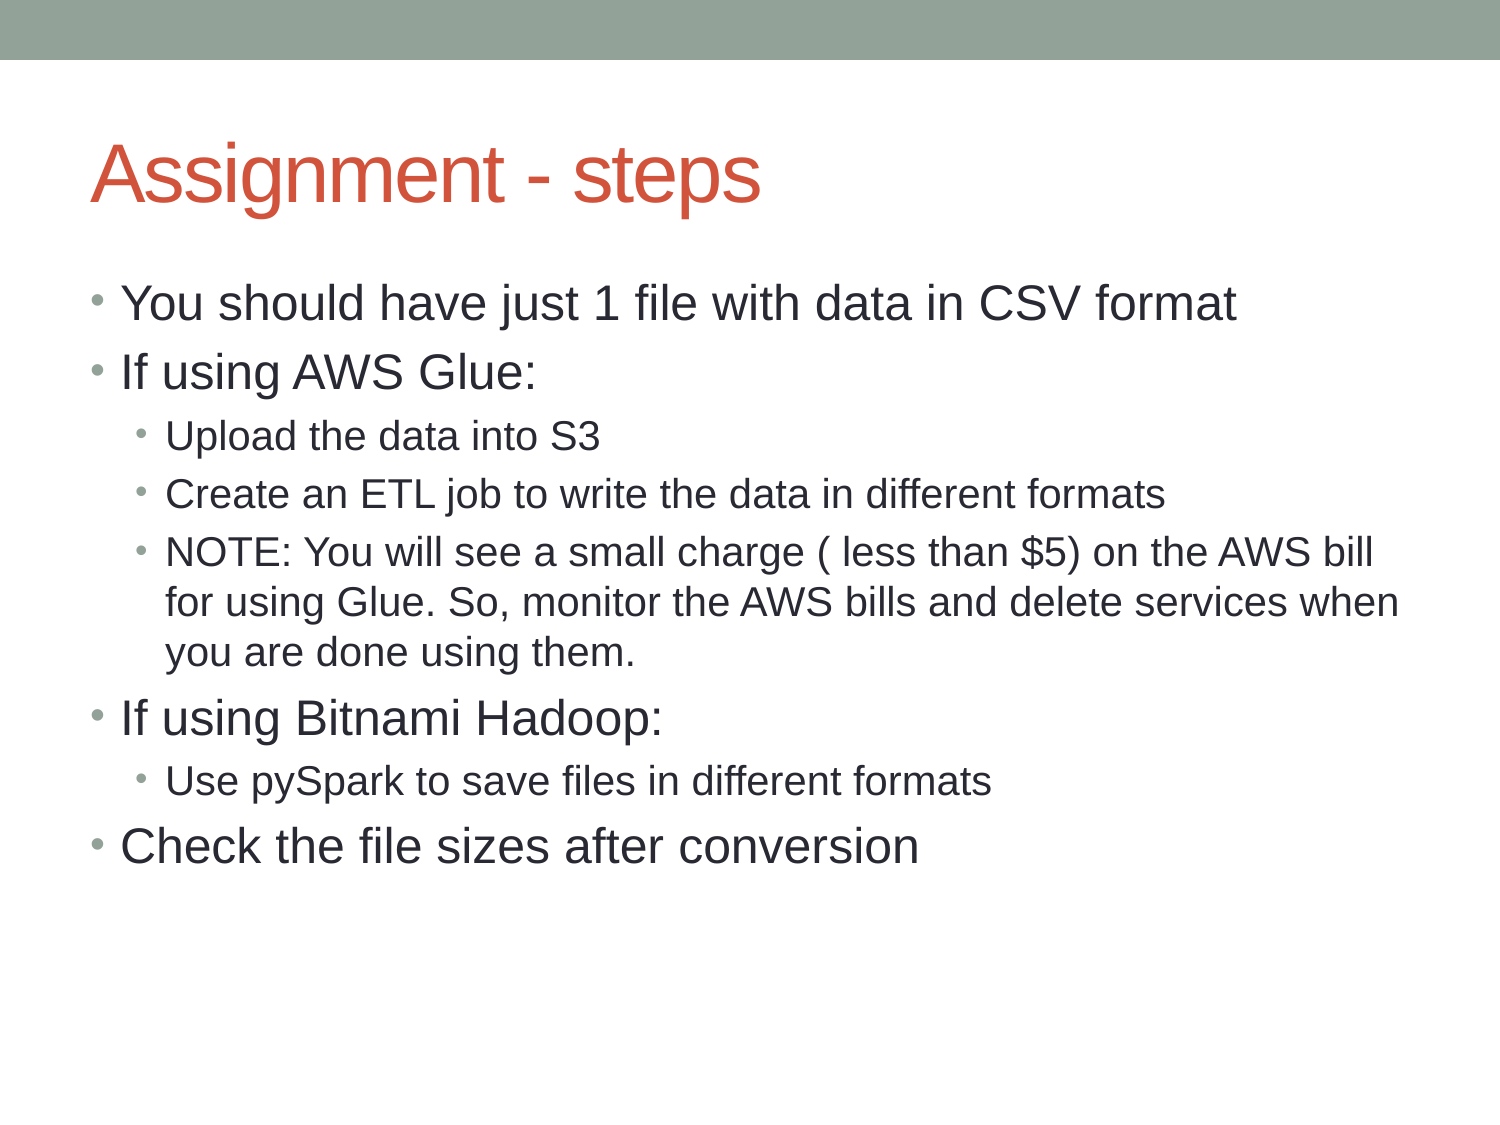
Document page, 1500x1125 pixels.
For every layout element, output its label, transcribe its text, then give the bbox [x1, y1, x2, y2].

list You should have just 1 file with data in CSV format If using AWS Glue: Upload the data into S3 Create an ETL job to write the data in different formats NOTE: You will see a small charge ( less than $5) on the AWS bill for using Glue. So, monitor the AWS bills and delete services when you are done using them. If using Bitnami Hadoop: Use pySpark to save files in different formats Check the file sizes after conversion [75, 262, 1425, 1063]
title Assignment - steps [75, 87, 1425, 250]
